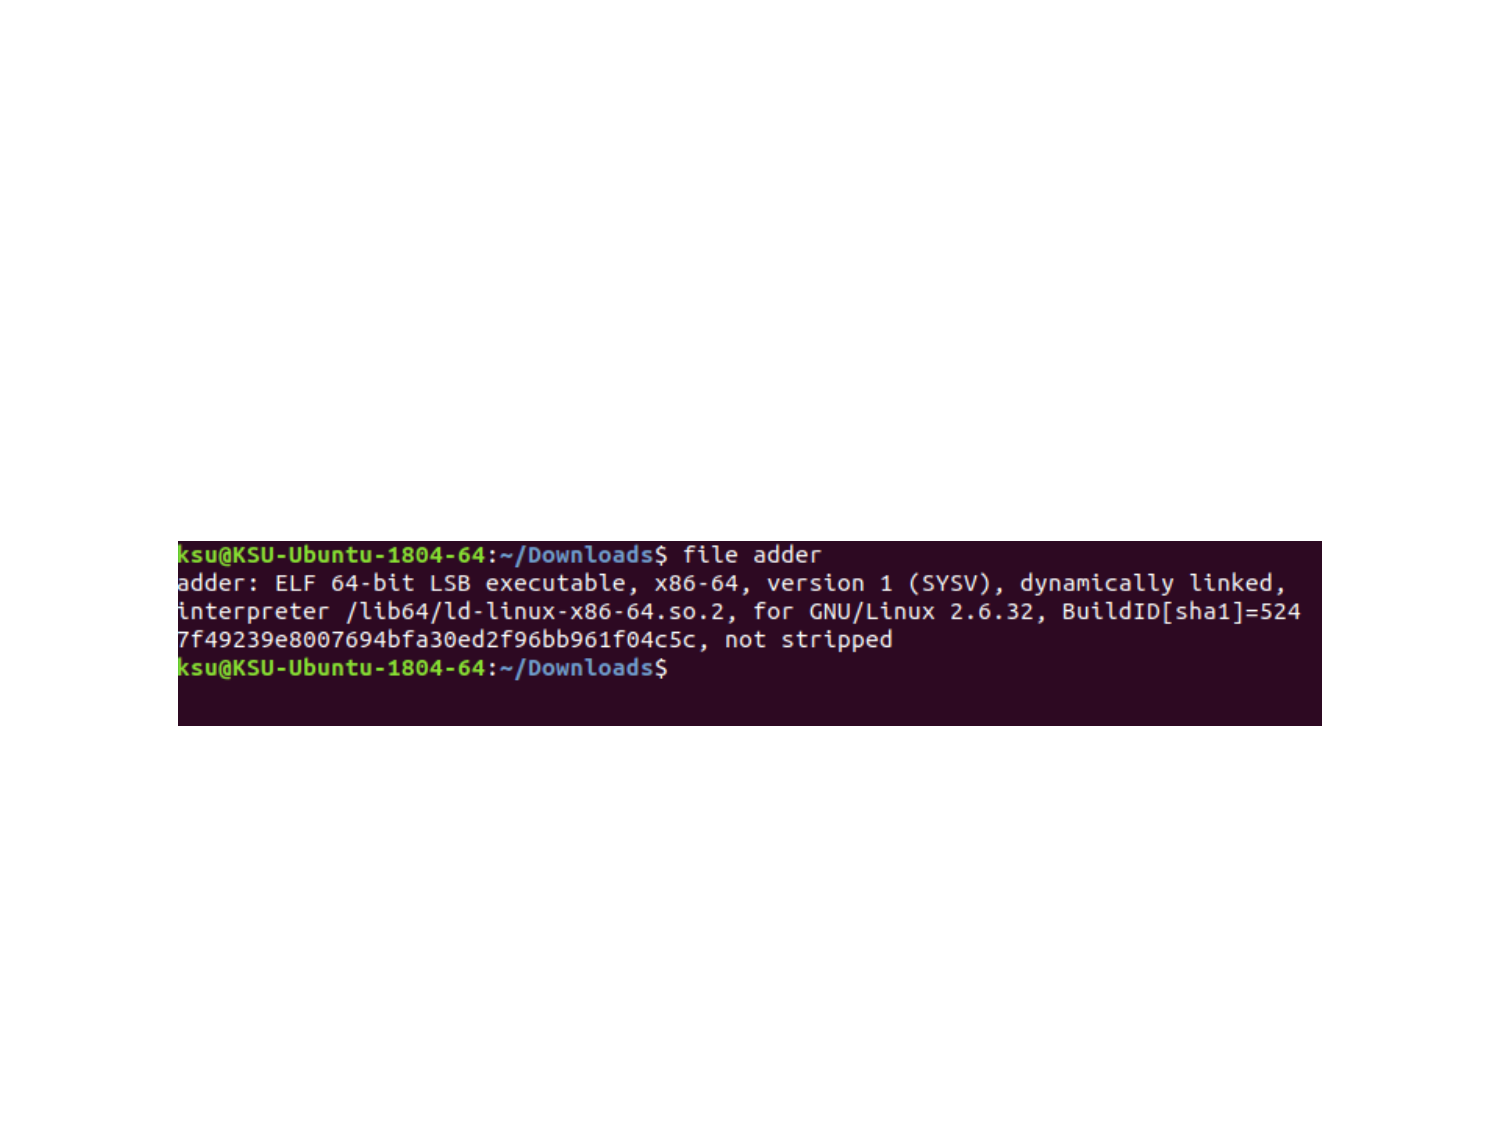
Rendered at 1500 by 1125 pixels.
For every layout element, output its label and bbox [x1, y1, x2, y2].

list [177, 541, 1323, 727]
